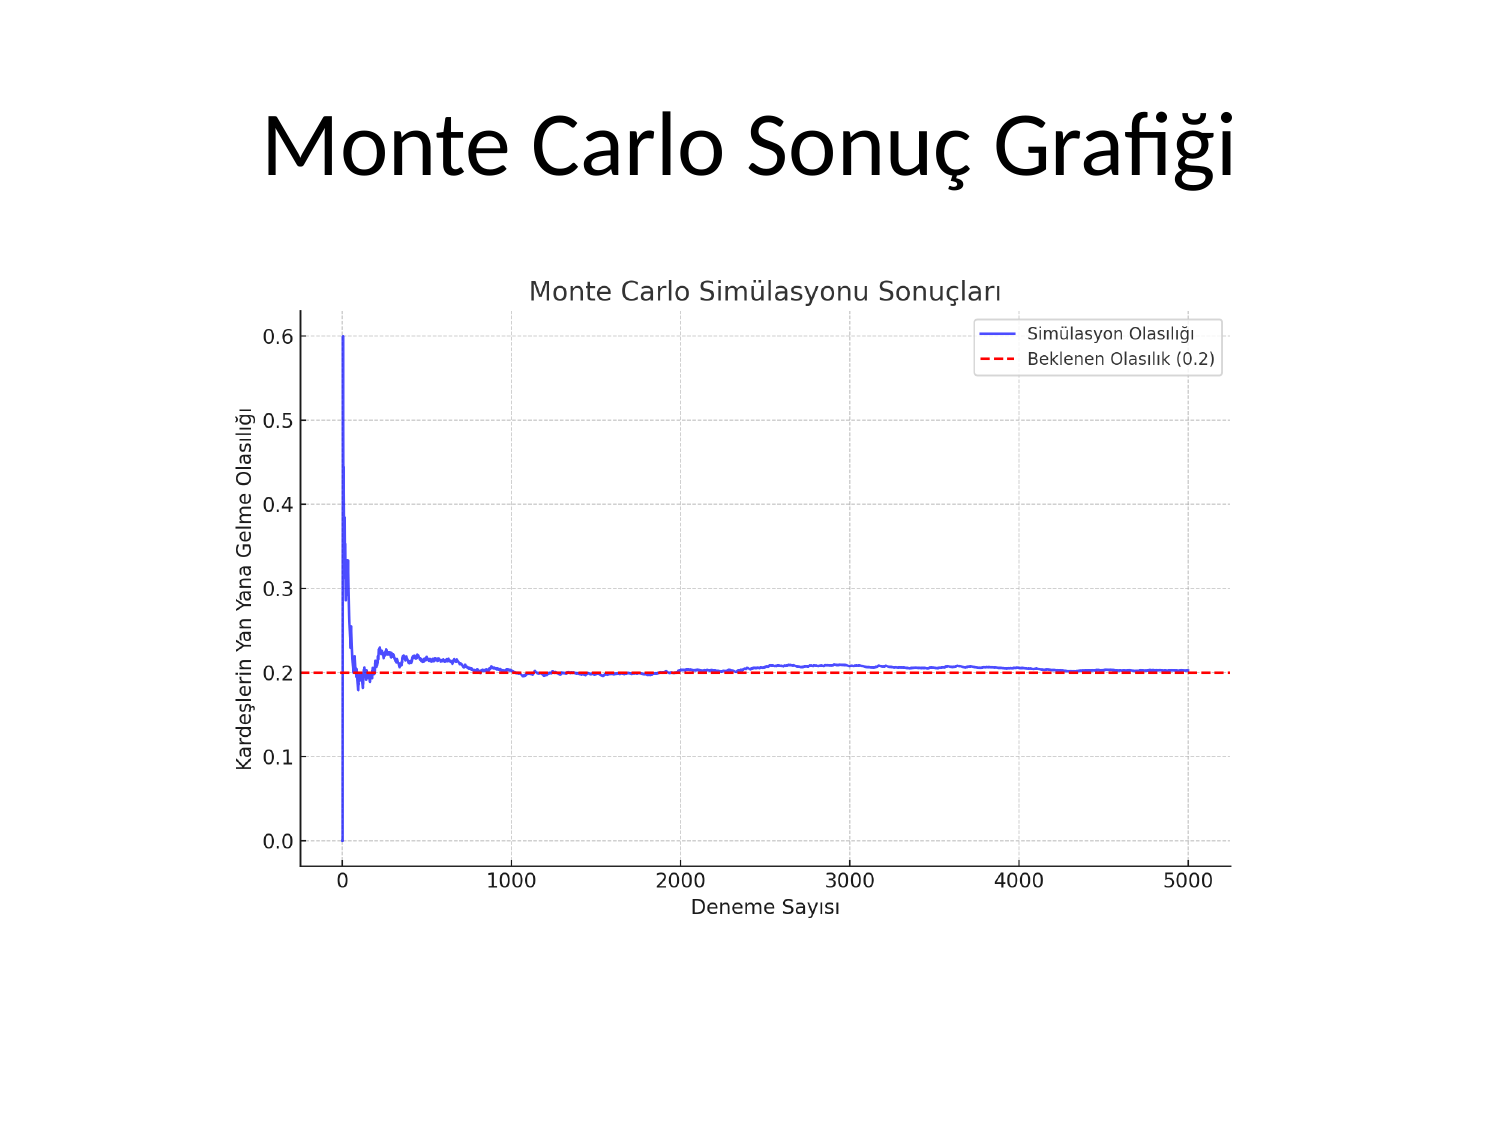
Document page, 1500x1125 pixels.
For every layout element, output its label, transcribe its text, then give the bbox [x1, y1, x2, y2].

picture [149, 224, 1351, 946]
title Monte Carlo Sonuç Grafiği [75, 45, 1425, 233]
